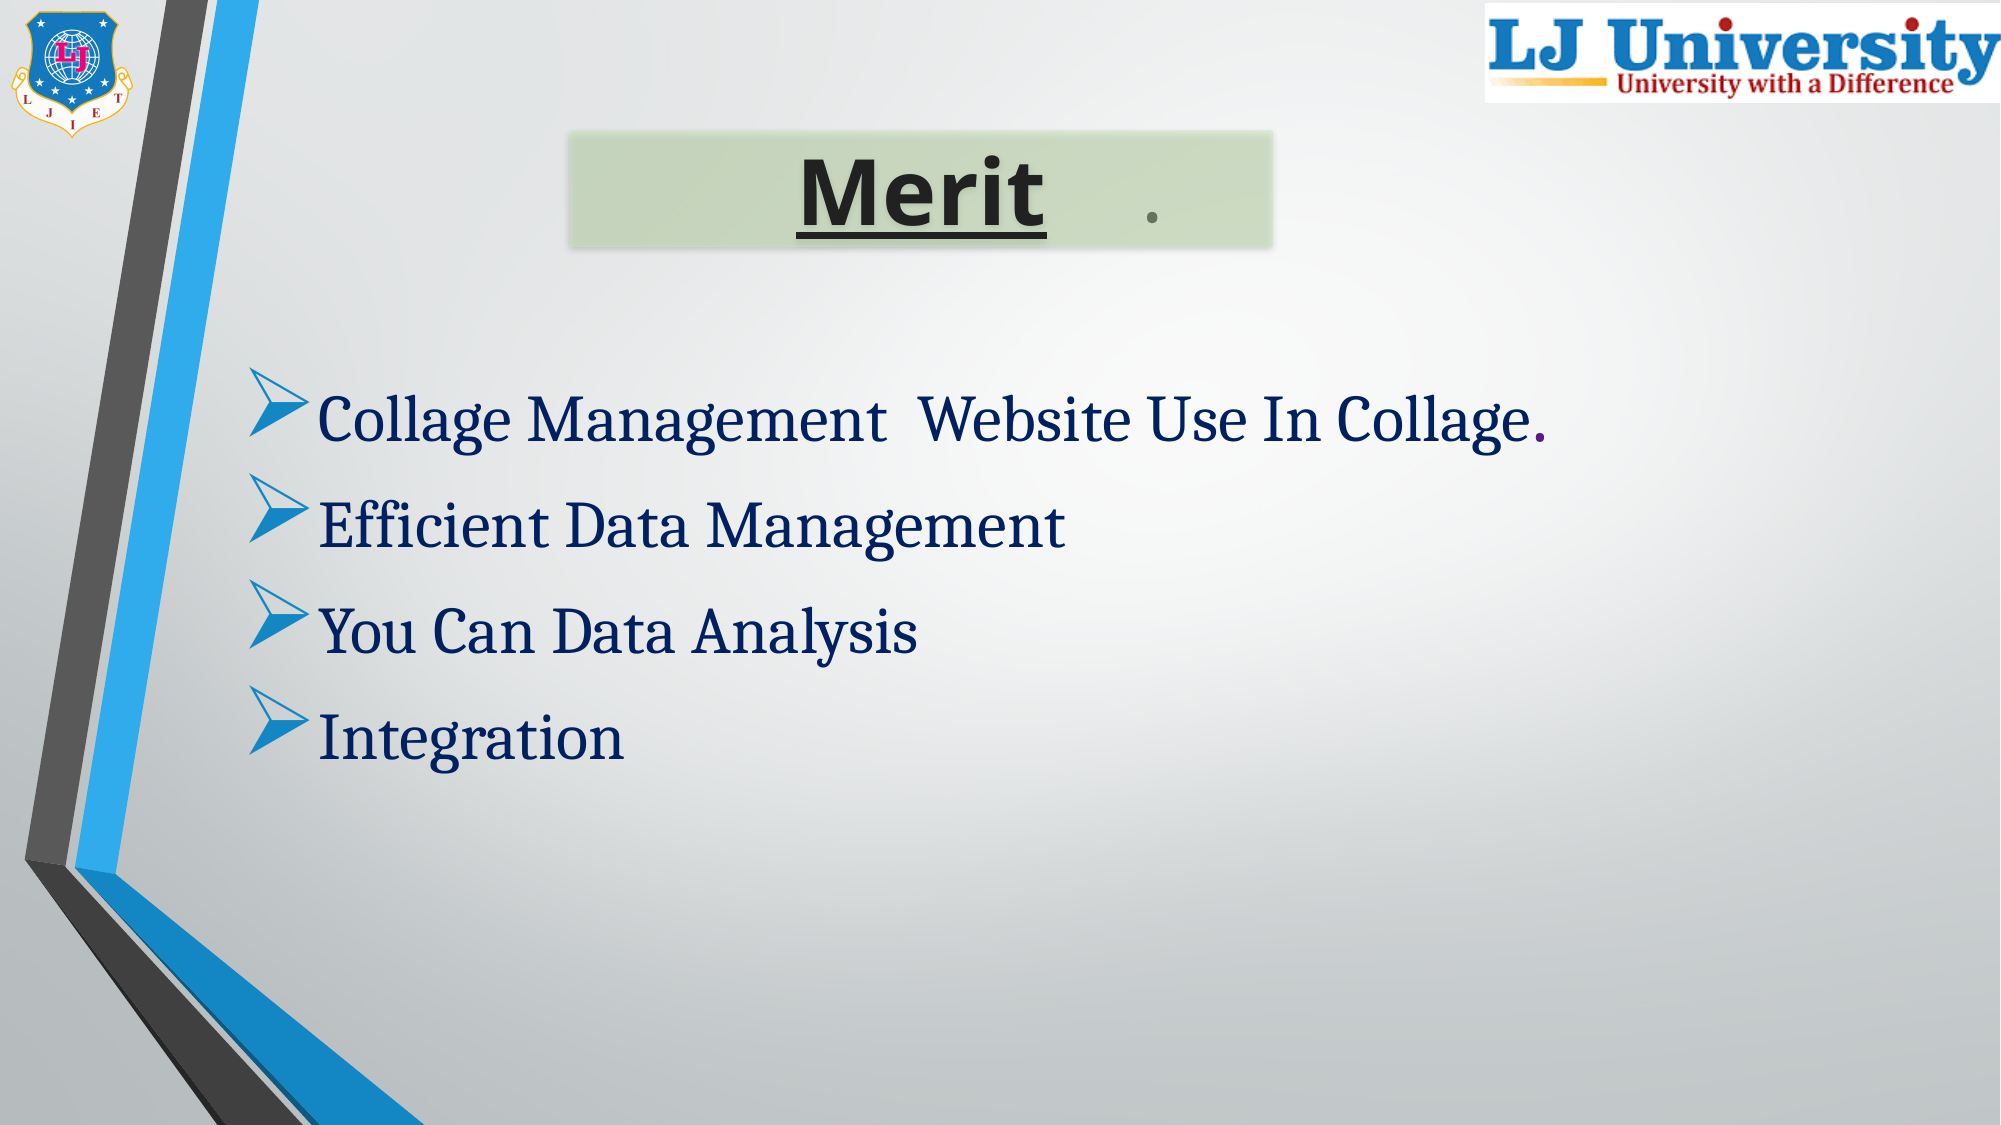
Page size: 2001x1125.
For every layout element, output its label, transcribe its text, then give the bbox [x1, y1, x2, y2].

picture [11, 11, 134, 139]
text_box Merit [569, 130, 1273, 247]
picture [1484, 3, 2001, 103]
list Collage Management Website Use In Collage. Efficient Data Management You Can Data Analysis Integration [151, 367, 1881, 1125]
title . [517, 51, 1179, 247]
